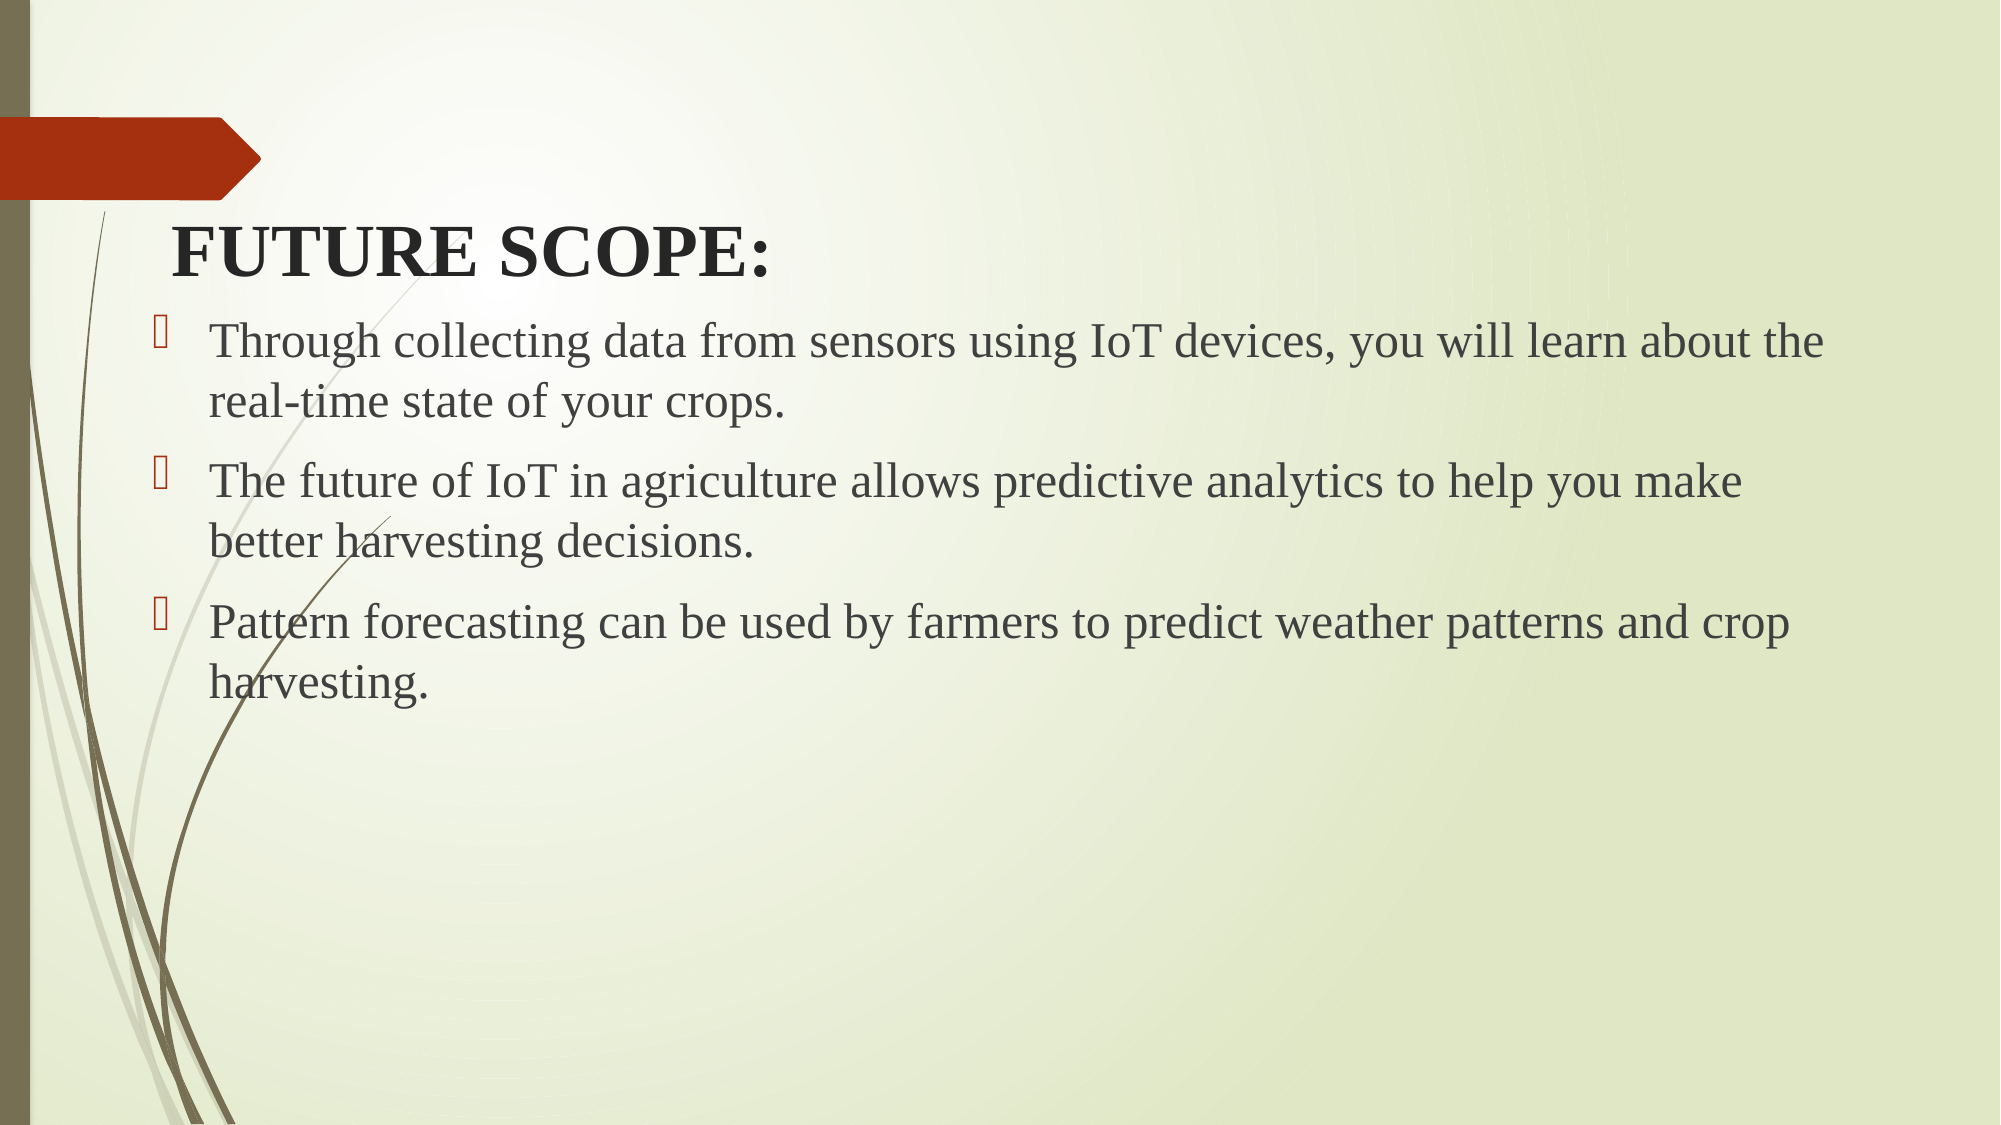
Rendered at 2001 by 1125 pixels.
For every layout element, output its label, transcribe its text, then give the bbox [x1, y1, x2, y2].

list Through collecting data from sensors using IoT devices, you will learn about the real-time state of your crops. The future of IoT in agriculture allows predictive analytics to help you make better harvesting decisions. Pattern forecasting can be used by farmers to predict weather patterns and crop harvesting. [137, 299, 1863, 782]
title FUTURE SCOPE: [156, 194, 1400, 299]
